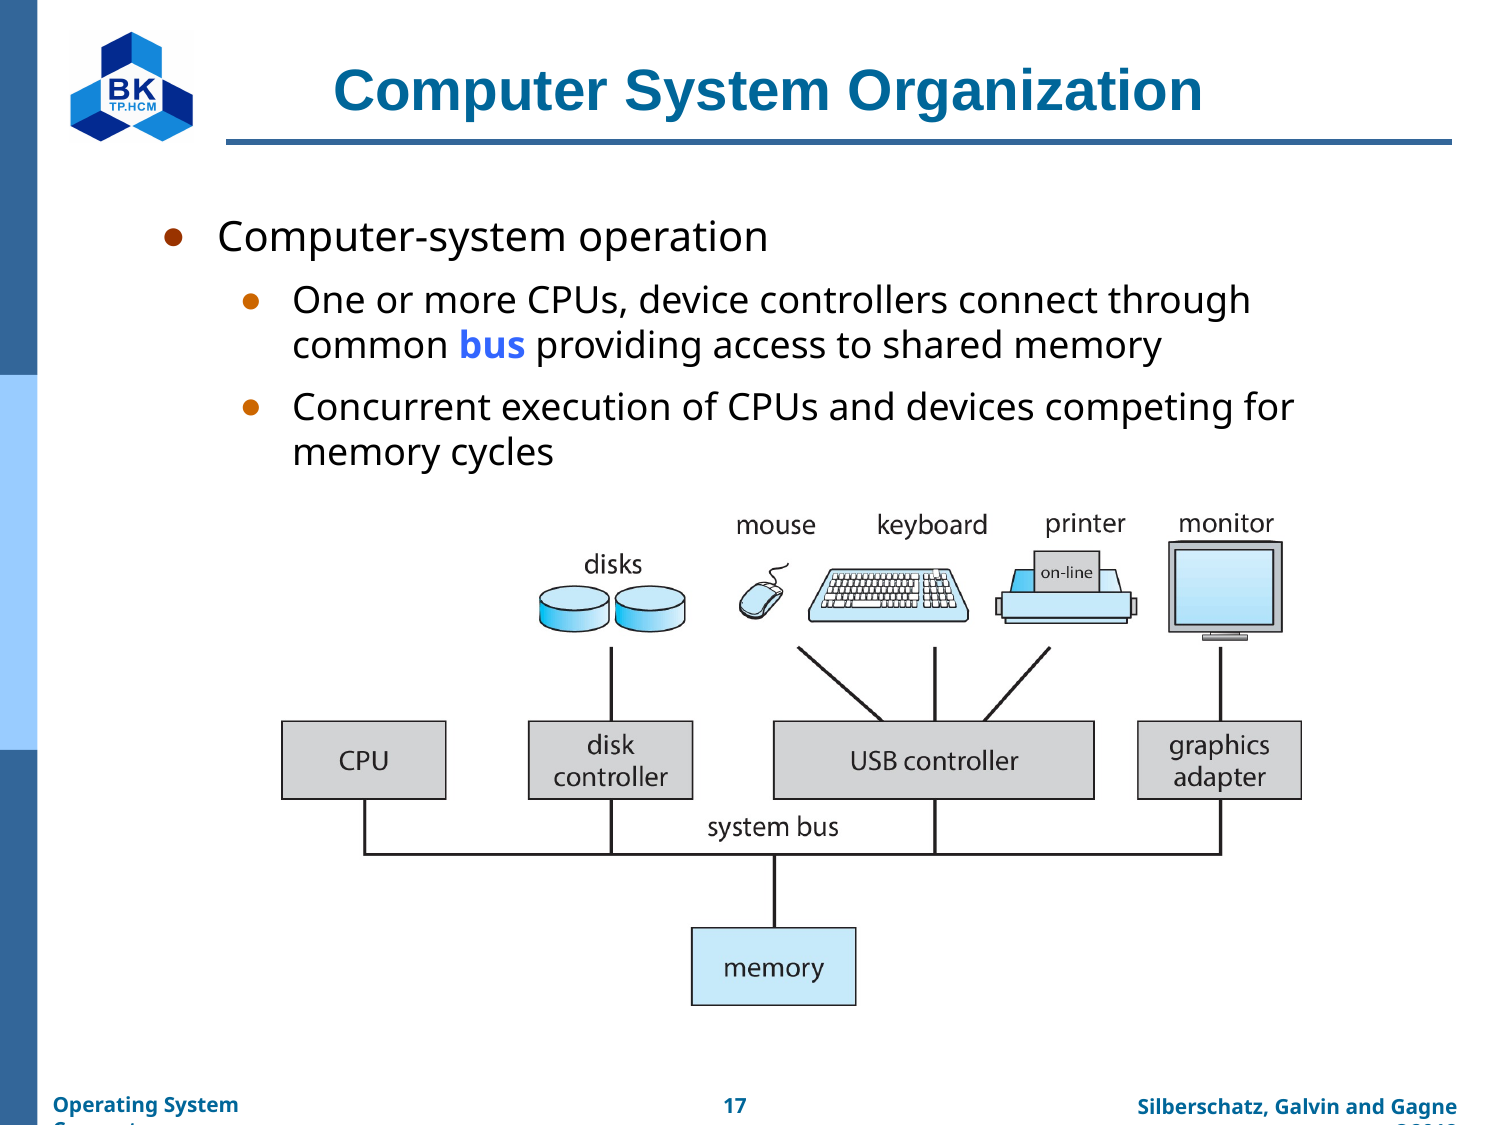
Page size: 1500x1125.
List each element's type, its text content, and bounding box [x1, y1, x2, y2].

title Computer System Organization [142, 35, 1396, 130]
picture [69, 30, 194, 143]
picture [281, 508, 1302, 1006]
list Computer-system operation One or more CPUs, device controllers connect through common bus providing access to shared memory Concurrent execution of CPUs and devices competing for memory cycles [127, 202, 1381, 946]
